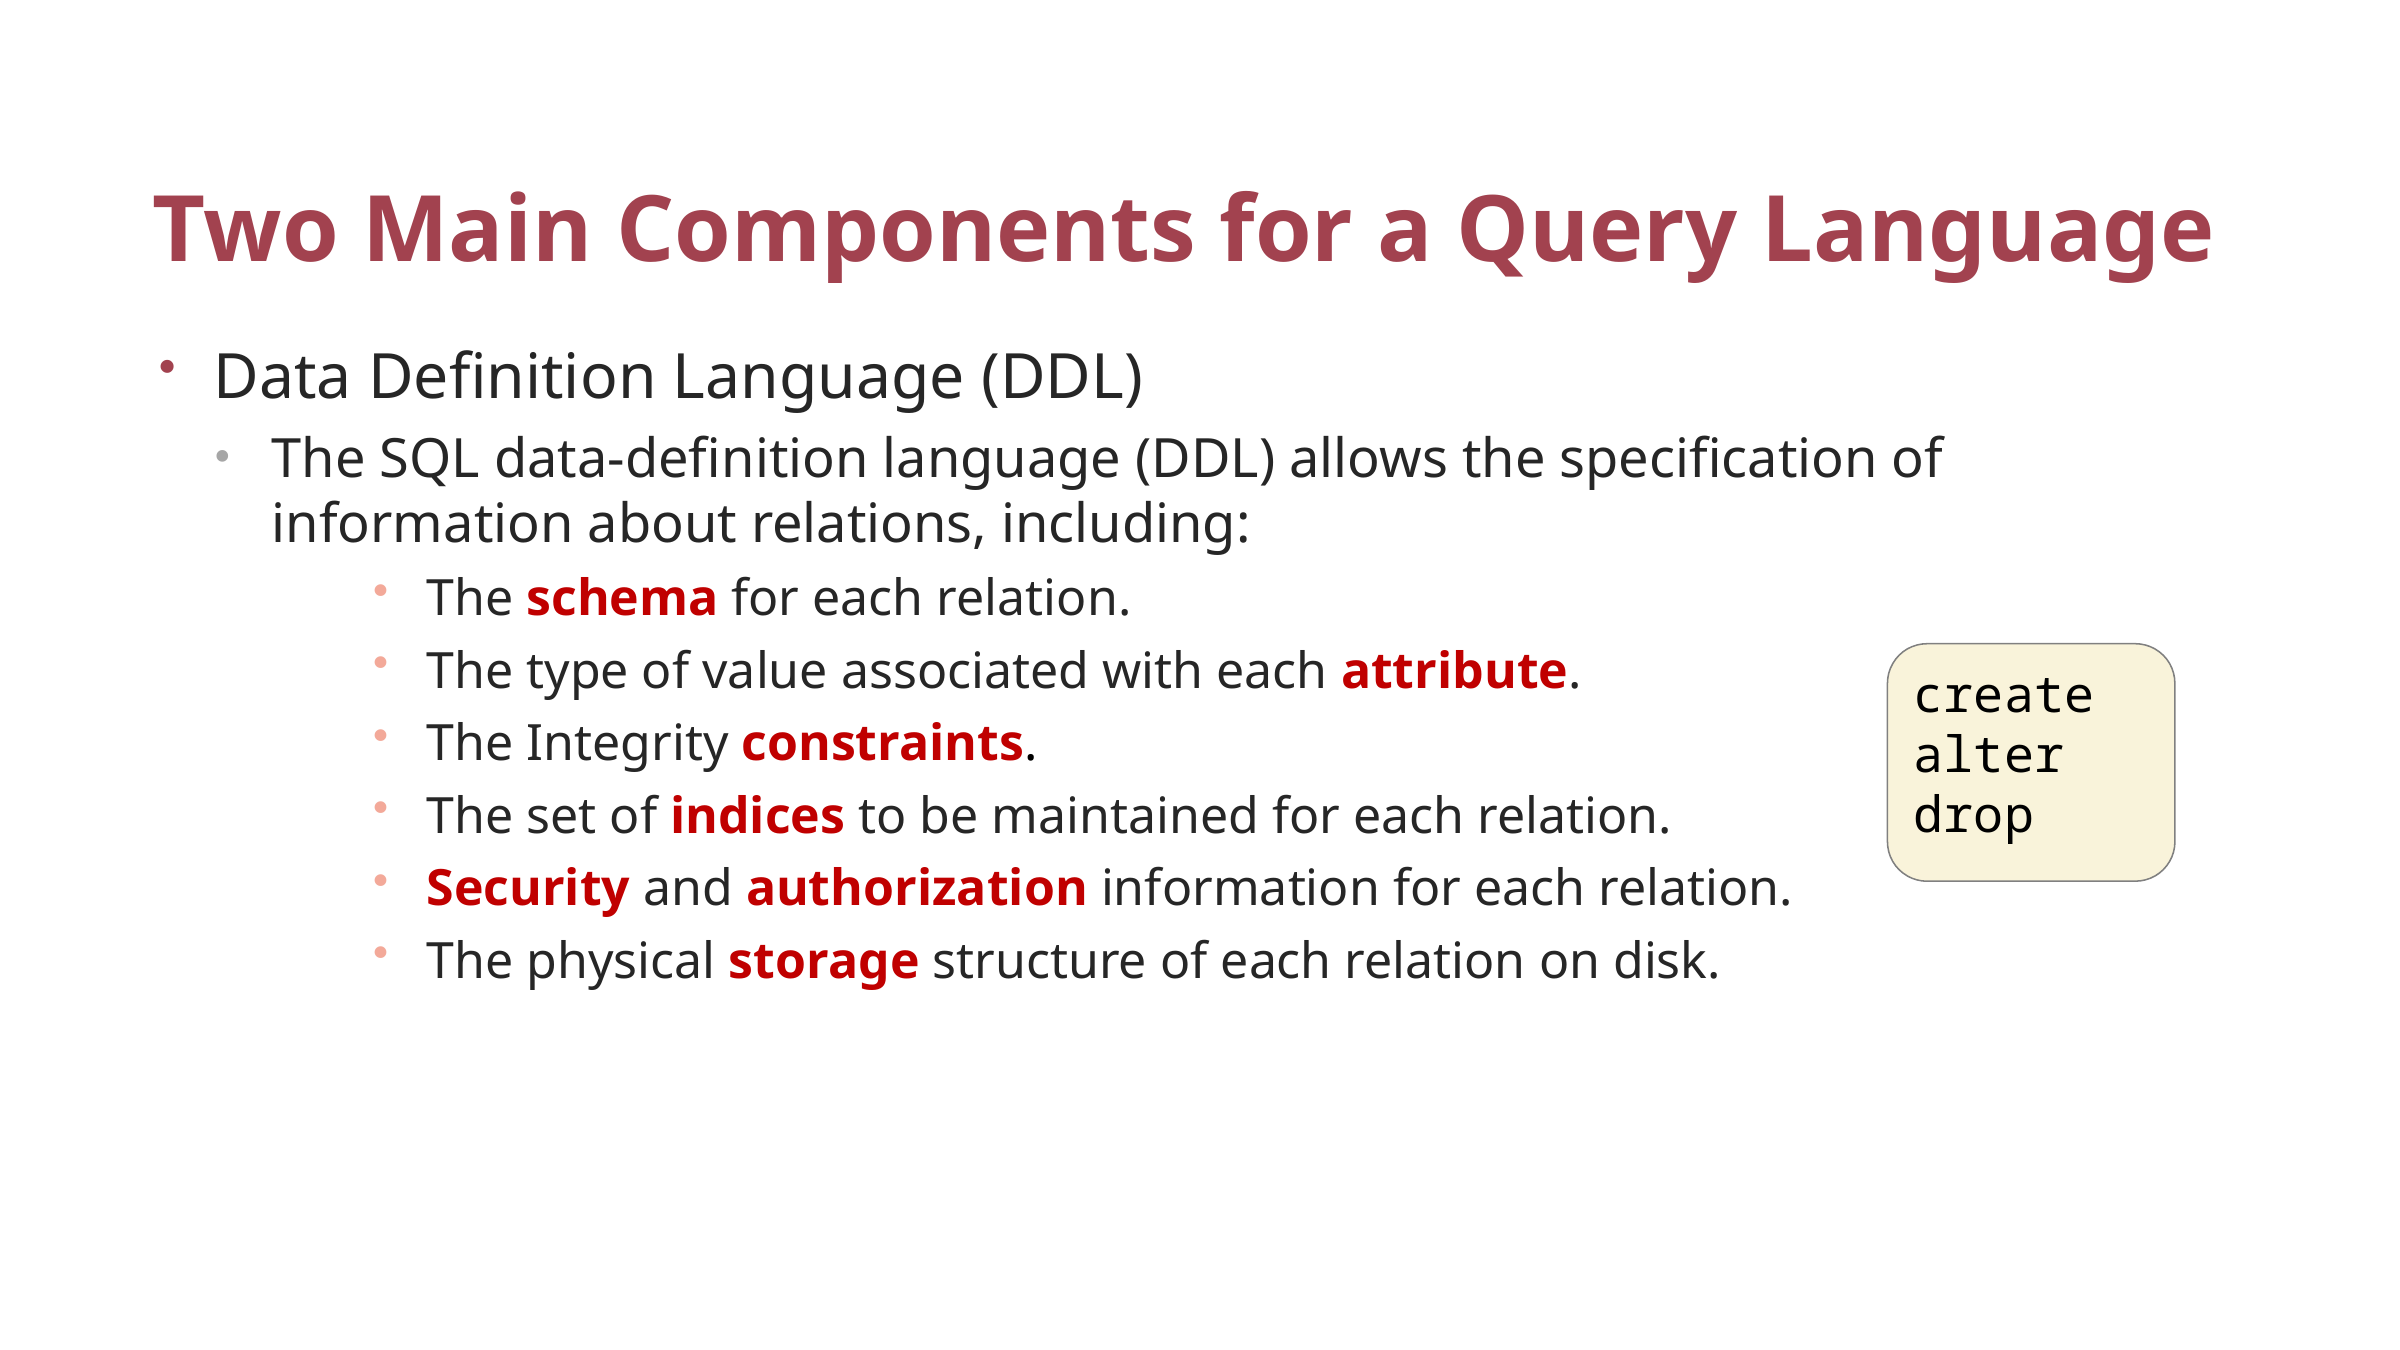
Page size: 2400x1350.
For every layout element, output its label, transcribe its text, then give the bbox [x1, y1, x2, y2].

list Data Definition Language (DDL) The SQL data-definition language (DDL) allows the specification of information about relations, including: The schema for each relation. The type of value associated with each attribute. The Integrity constraints. The set of indices to be maintained for each relation. Security and authorization information for each relation. The physical storage structure of each relation on disk. [137, 324, 2263, 1200]
title Two Main Components for a Query Language [137, 54, 2263, 288]
text_box create alter drop [1887, 643, 2175, 882]
